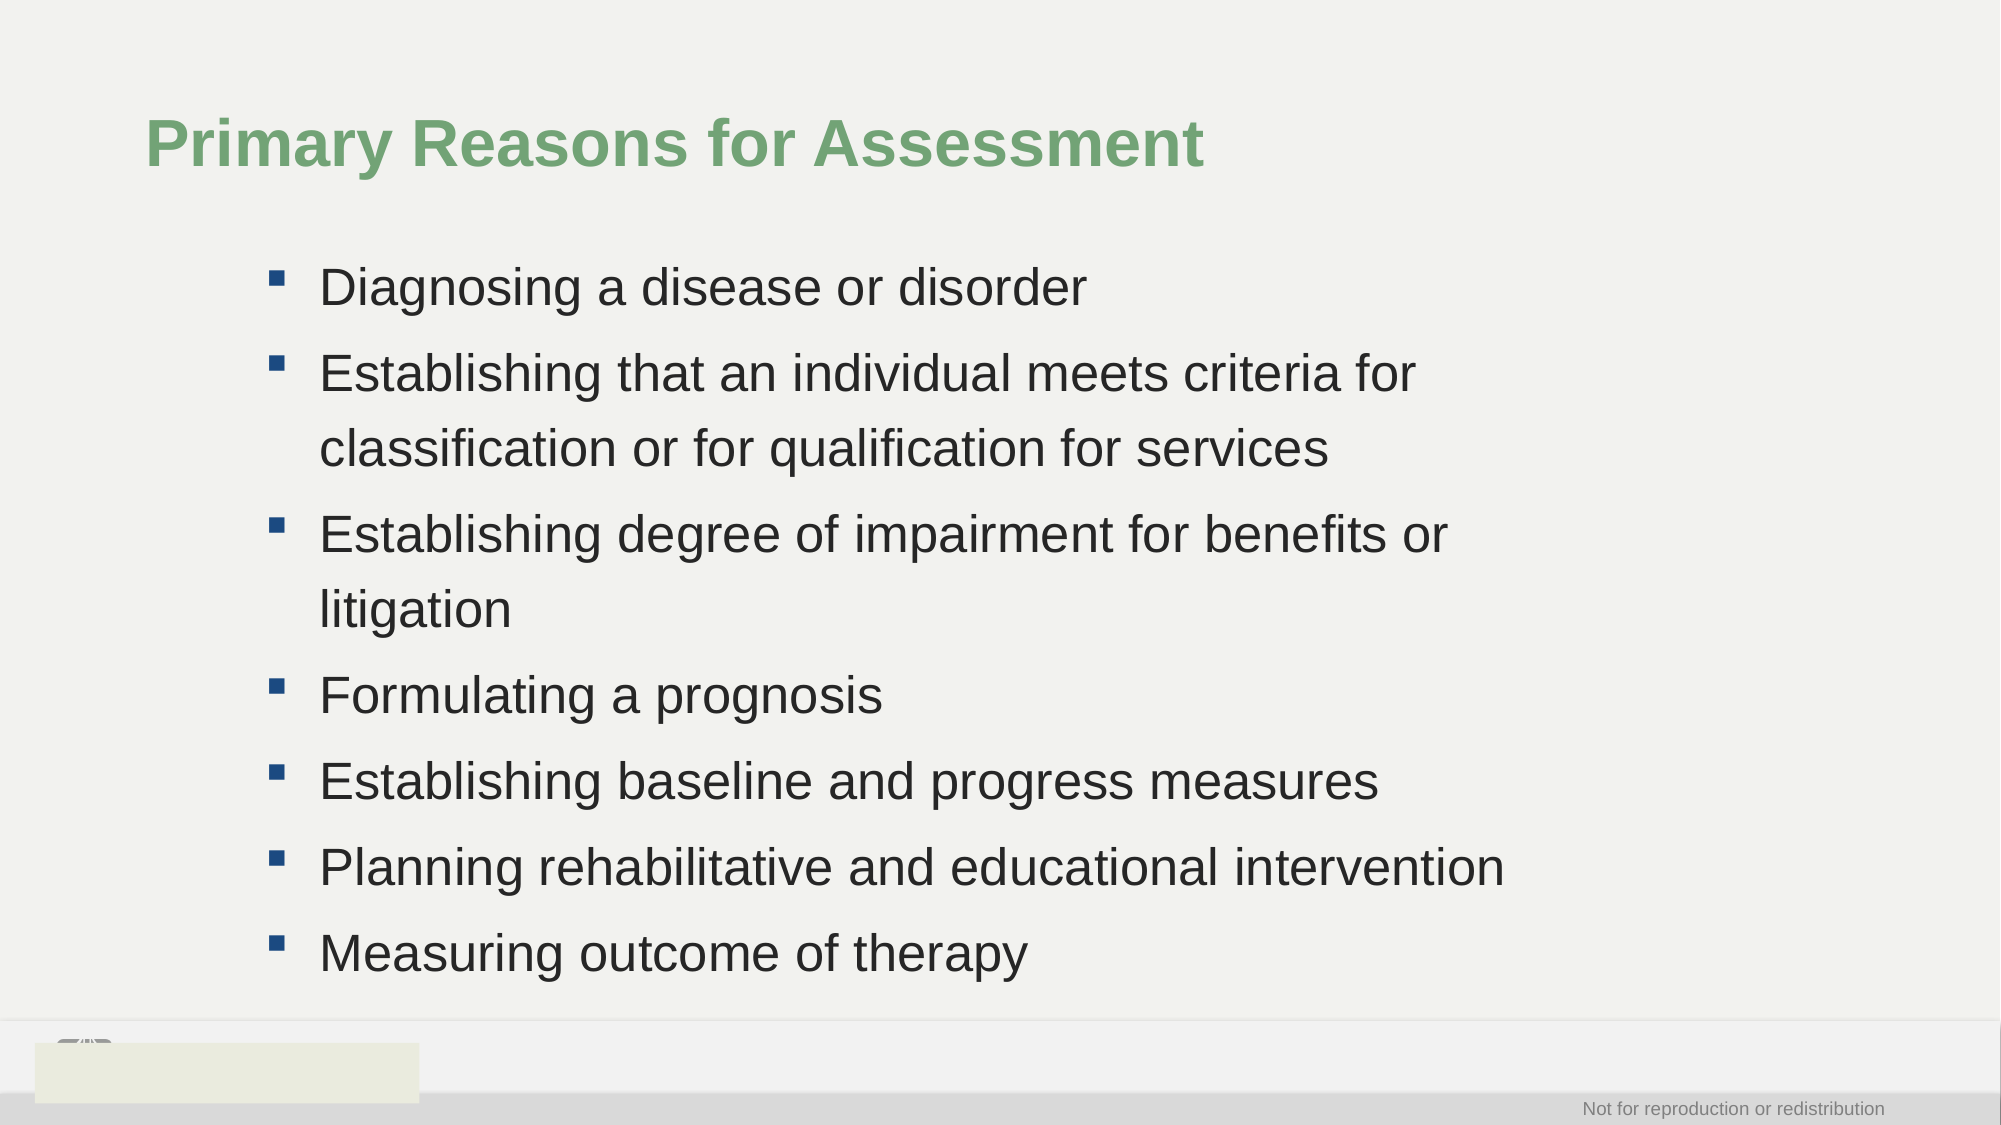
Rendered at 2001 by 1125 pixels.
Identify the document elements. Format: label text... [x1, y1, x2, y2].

list Diagnosing a disease or disorder Establishing that an individual meets criteria for classification or for qualification for services Establishing degree of impairment for benefits or litigation Formulating a prognosis Establishing baseline and progress measures Planning rehabilitative and educational intervention Measuring outcome of therapy [249, 233, 1578, 998]
text_box [34, 1042, 420, 1104]
title Primary Reasons for Assessment [130, 50, 1900, 188]
